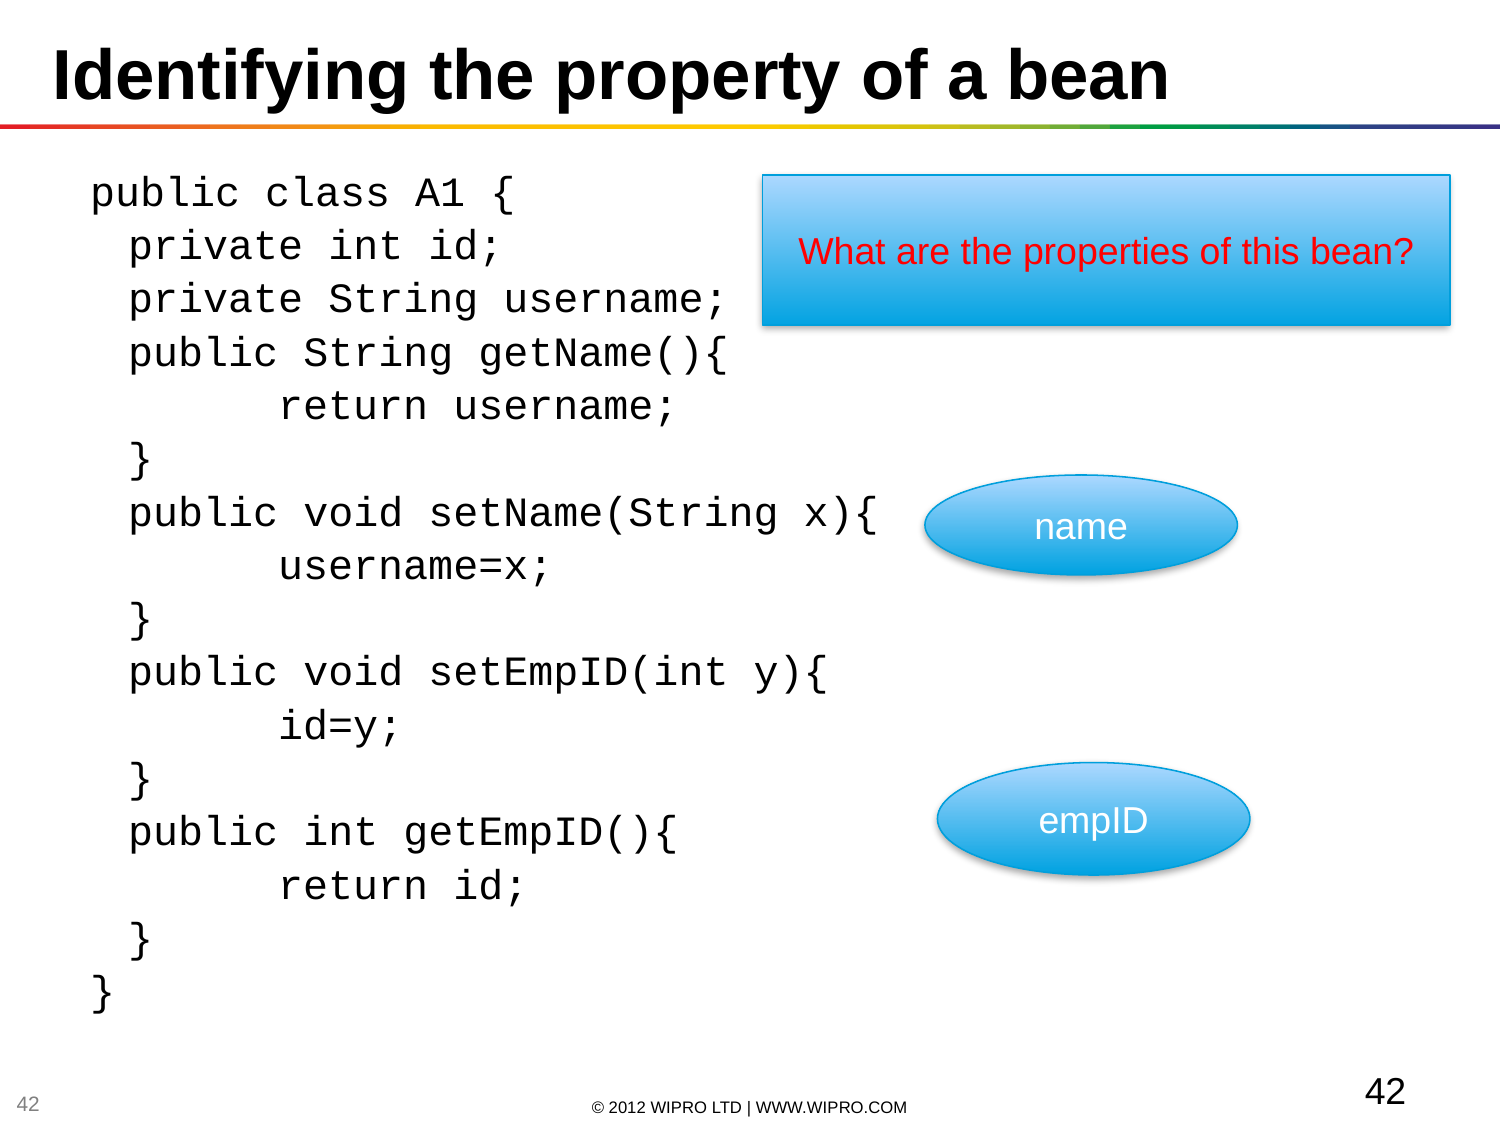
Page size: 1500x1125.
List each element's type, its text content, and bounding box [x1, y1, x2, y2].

title Identifying the property of a bean [37, 21, 1426, 123]
text_box empID [936, 761, 1251, 876]
text_box What are the properties of this bean? [762, 174, 1451, 326]
text_box name [924, 474, 1239, 576]
list public class A1 { private int id; private String username; public String getName(){ return username; } public void setName(String x){ username=x; } public void setEmpID(int y){ id=y; } public int getEmpID(){ return id; } } [74, 162, 1463, 1088]
text_box 42 [1349, 1059, 1494, 1113]
